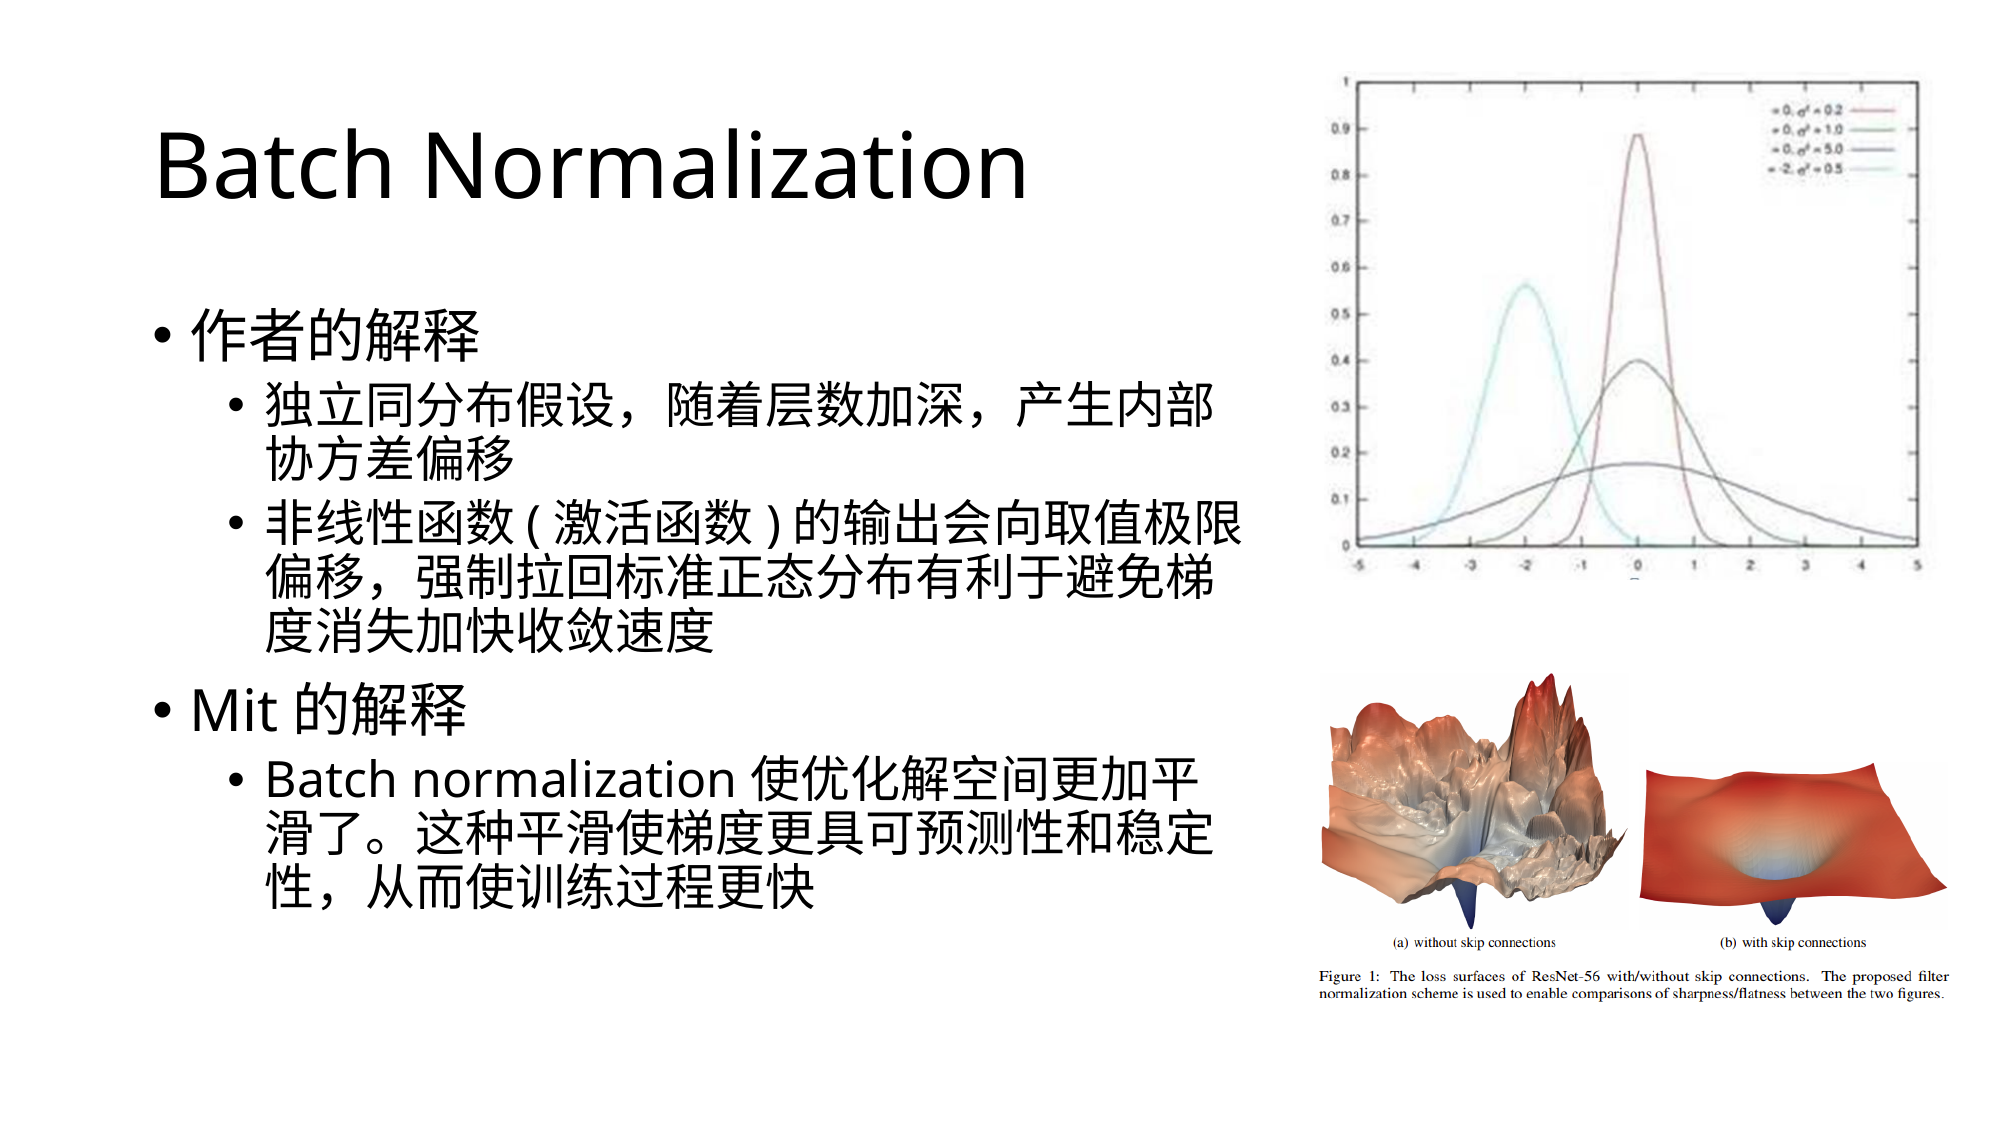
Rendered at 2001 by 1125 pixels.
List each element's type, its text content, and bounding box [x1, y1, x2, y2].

title Batch Normalization [137, 59, 1318, 278]
picture [1297, 656, 1990, 1018]
list 作者的解释 独立同分布假设，随着层数加深，产生内部协方差偏移 非线性函数(激活函数)的输出会向取值极限偏移，强制拉回标准正态分布有利于避免梯度消失加快收敛速度 Mit的解释 Batch normalization使优化解空间更加平滑了。这种平滑使梯度更具可预测性和稳定性，从而使训练过程更快 [137, 299, 1264, 1014]
picture [1318, 59, 1972, 581]
